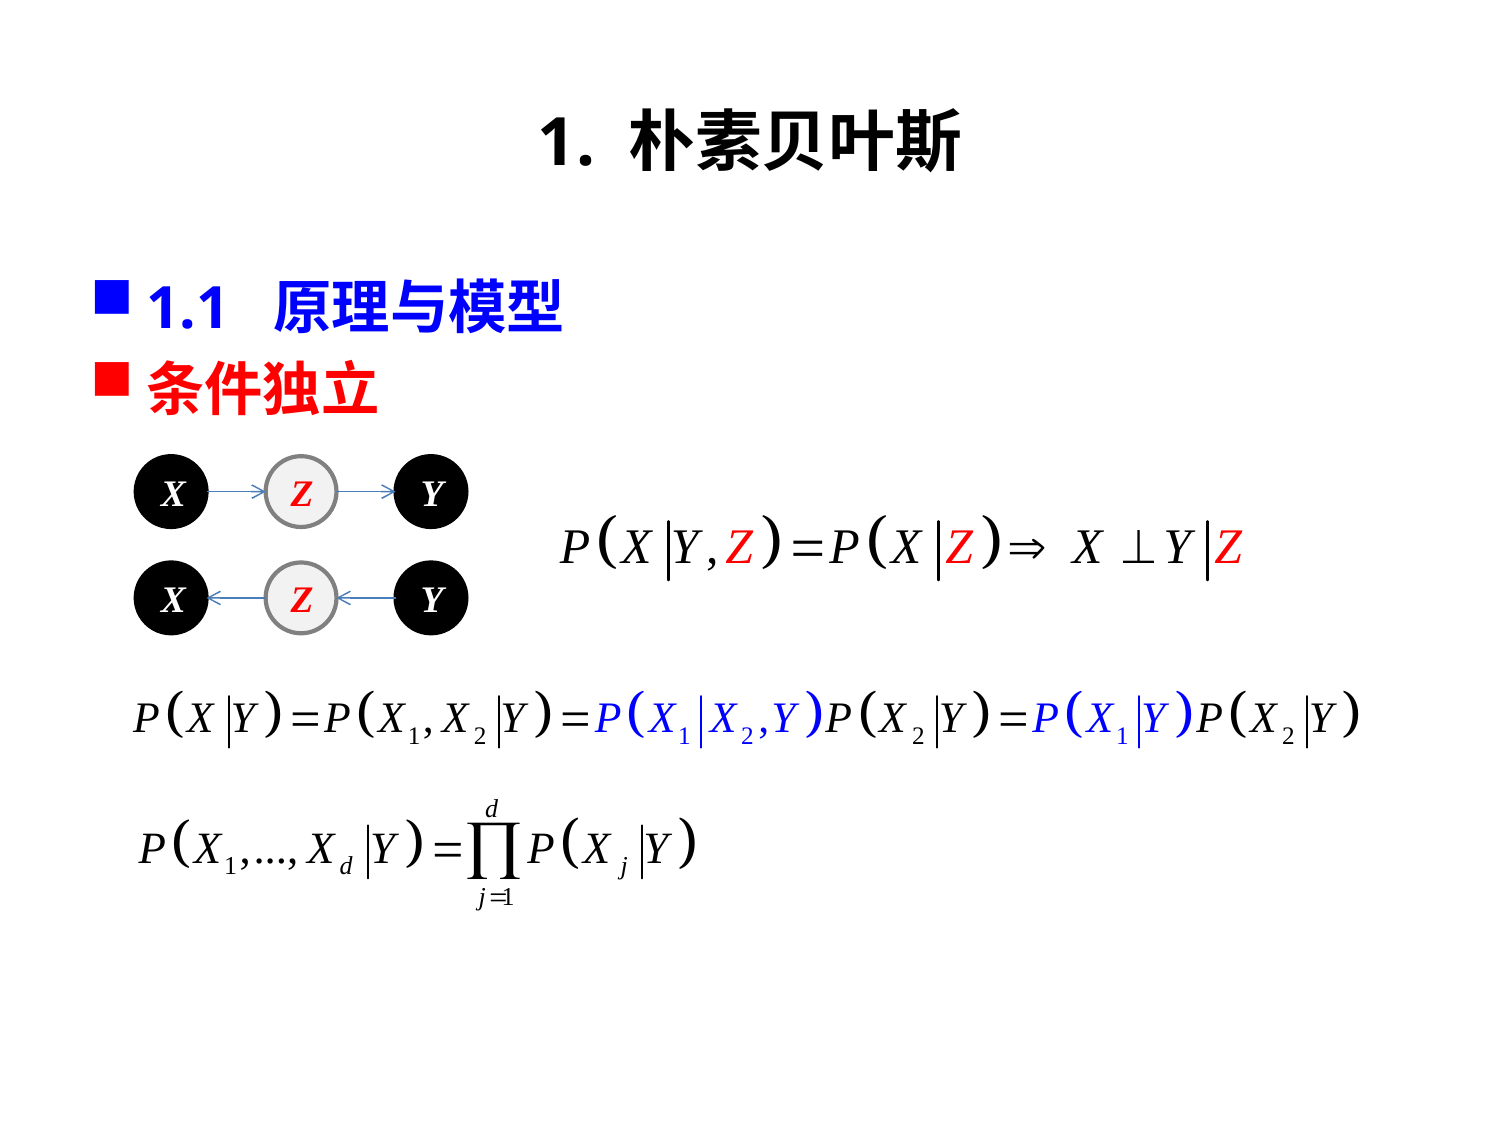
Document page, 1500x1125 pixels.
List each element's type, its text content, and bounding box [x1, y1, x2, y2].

text_box Z [263, 454, 339, 530]
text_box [548, 503, 1261, 599]
text_box X [133, 560, 209, 636]
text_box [128, 786, 703, 922]
text_box Y [393, 560, 469, 636]
list 1.1 原理与模型 条件独立 [75, 262, 1425, 1005]
title 1. 朴素贝叶斯 [75, 45, 1425, 233]
text_box Z [263, 560, 339, 636]
text_box X [133, 454, 209, 530]
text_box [123, 680, 1368, 764]
text_box Y [393, 454, 469, 530]
